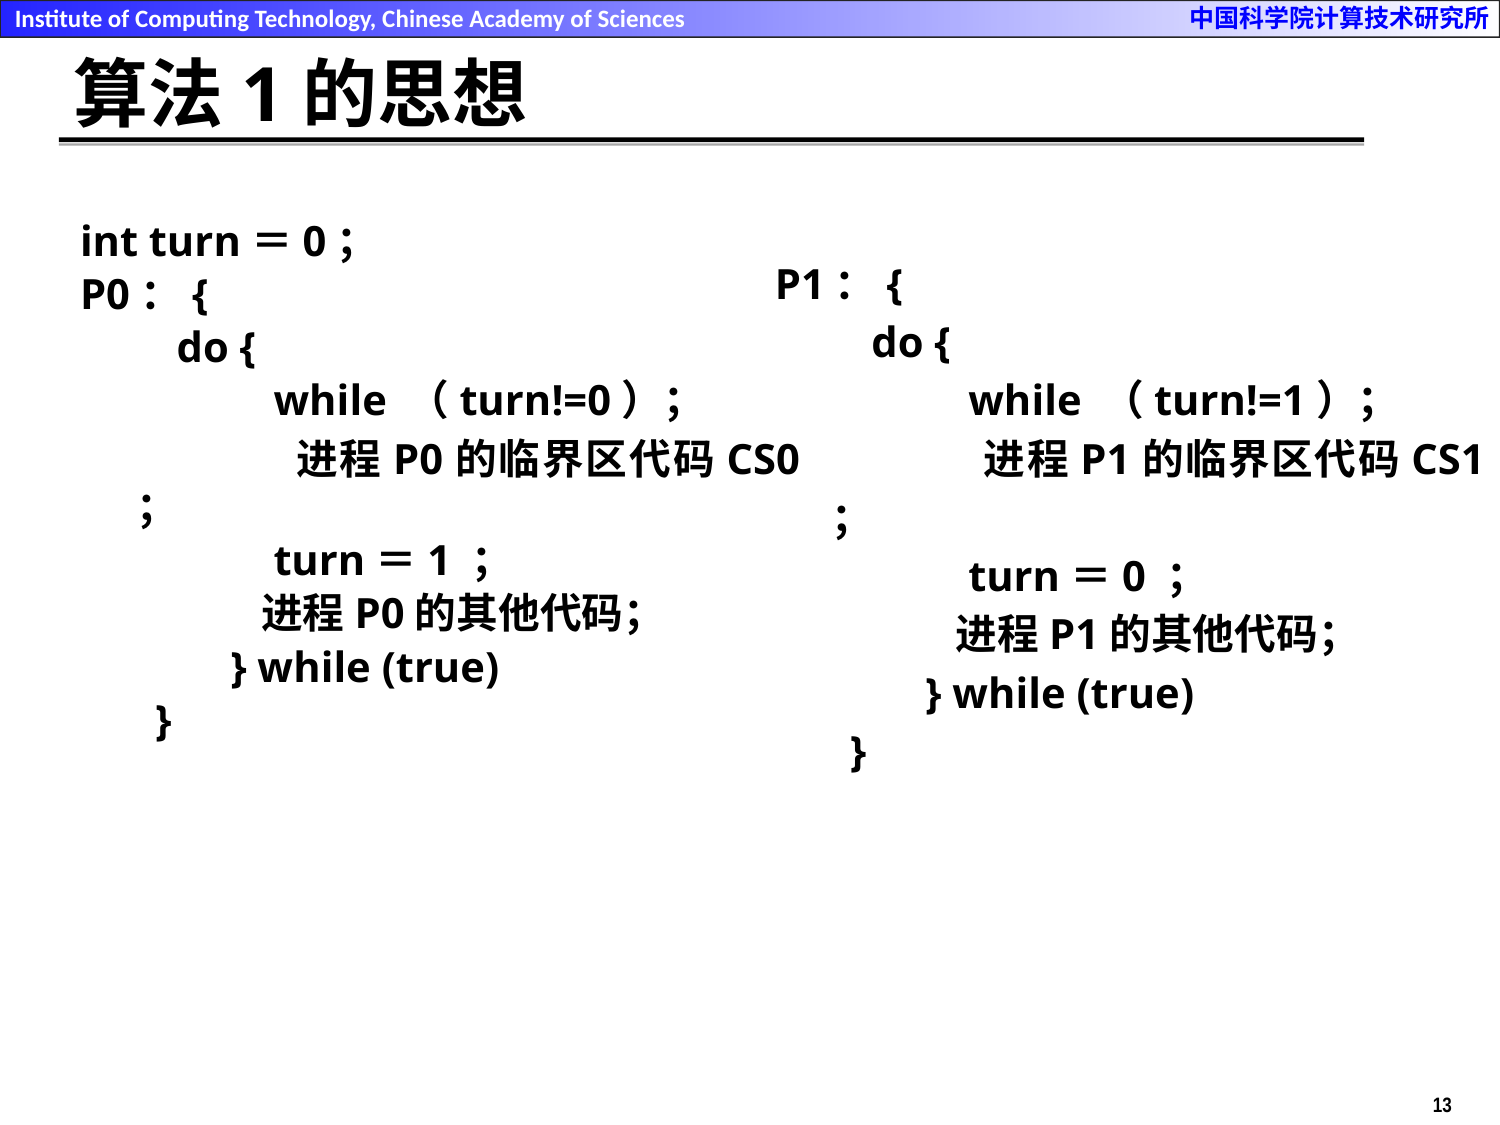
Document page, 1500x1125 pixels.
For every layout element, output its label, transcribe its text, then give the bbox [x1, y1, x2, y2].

title 算法1的思想 [58, 49, 1361, 135]
text_box int turn＝0； P0：{ do { while （turn!=0）； 进程P0的临界区代码CS0 ； turn＝1 ； 进程P0的其他代码； } while (true) } [65, 212, 816, 1007]
text_box P3 [515, 2, 519, 36]
text_box b [415, 16, 419, 36]
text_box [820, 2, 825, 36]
text_box P1：{ do { while （turn!=1）； 进程P1的临界区代码CS1 ； turn＝0 ； 进程P1的其他代码； } while (true) } [759, 249, 1500, 1044]
text_box [615, 2, 619, 16]
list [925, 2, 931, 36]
text_box b [415, 2, 419, 13]
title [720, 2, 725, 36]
text_box [615, 26, 619, 36]
